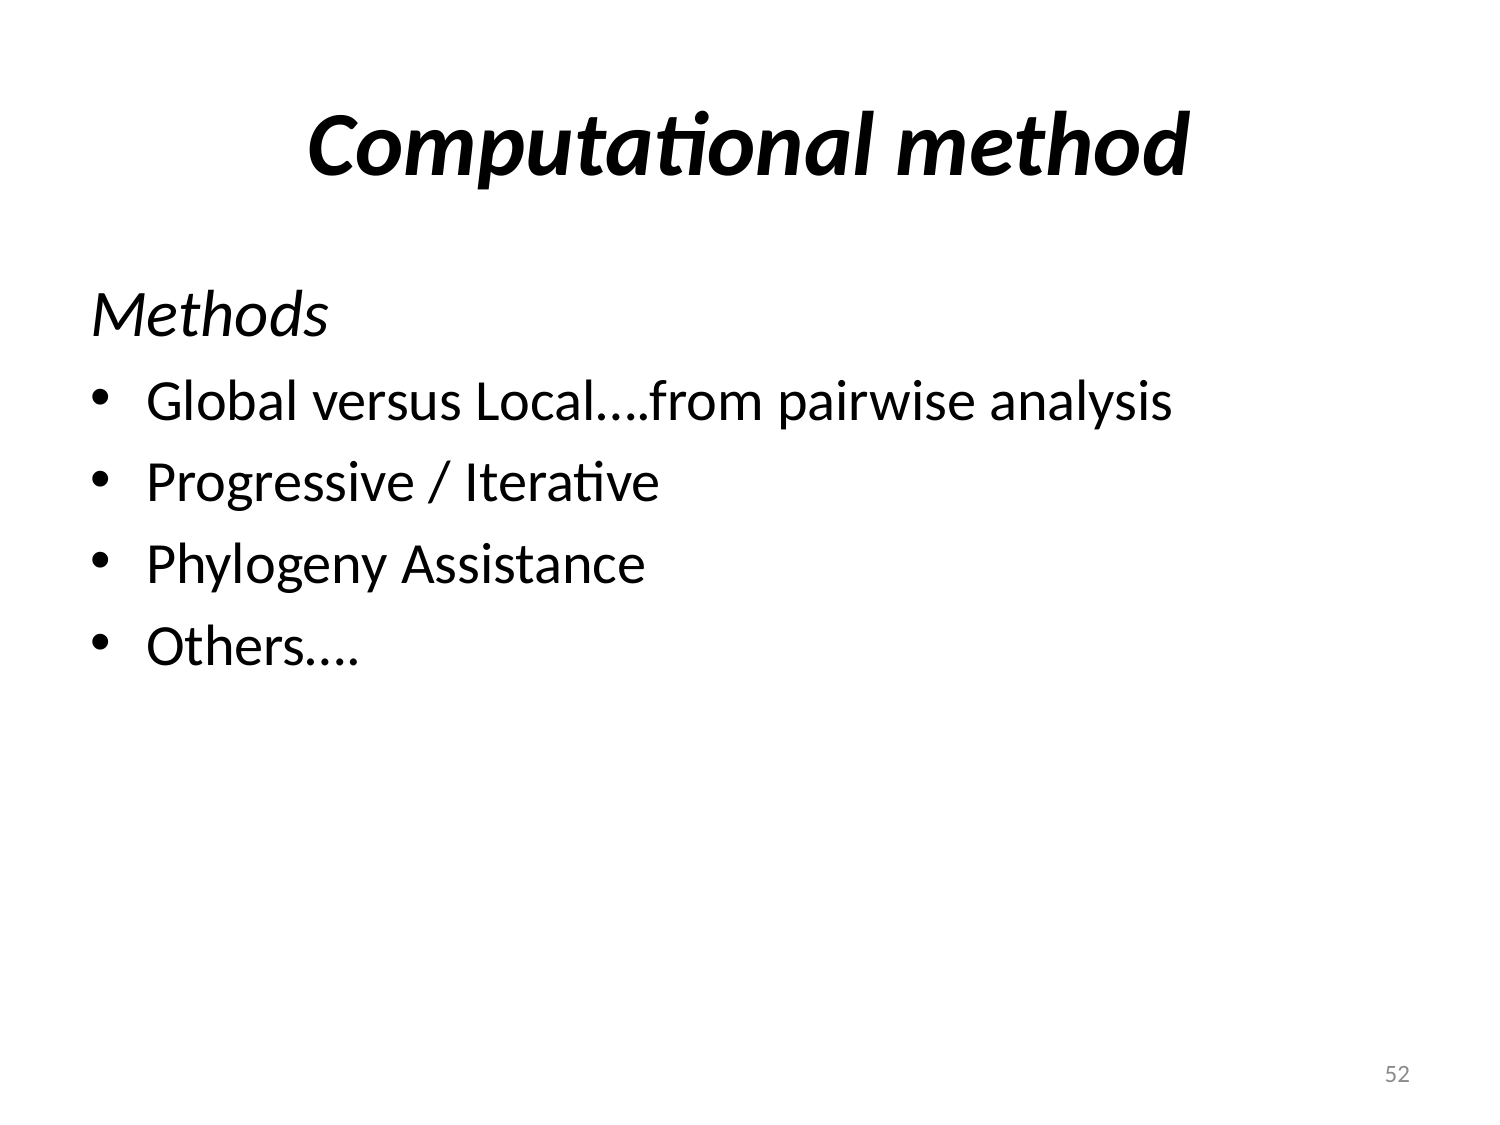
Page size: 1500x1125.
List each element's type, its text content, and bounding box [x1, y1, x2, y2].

slide_number 52 [1074, 1042, 1425, 1103]
list Methods Global versus Local….from pairwise analysis Progressive / Iterative Phylogeny Assistance Others…. [75, 262, 1425, 1005]
title Computational method [75, 45, 1425, 233]
